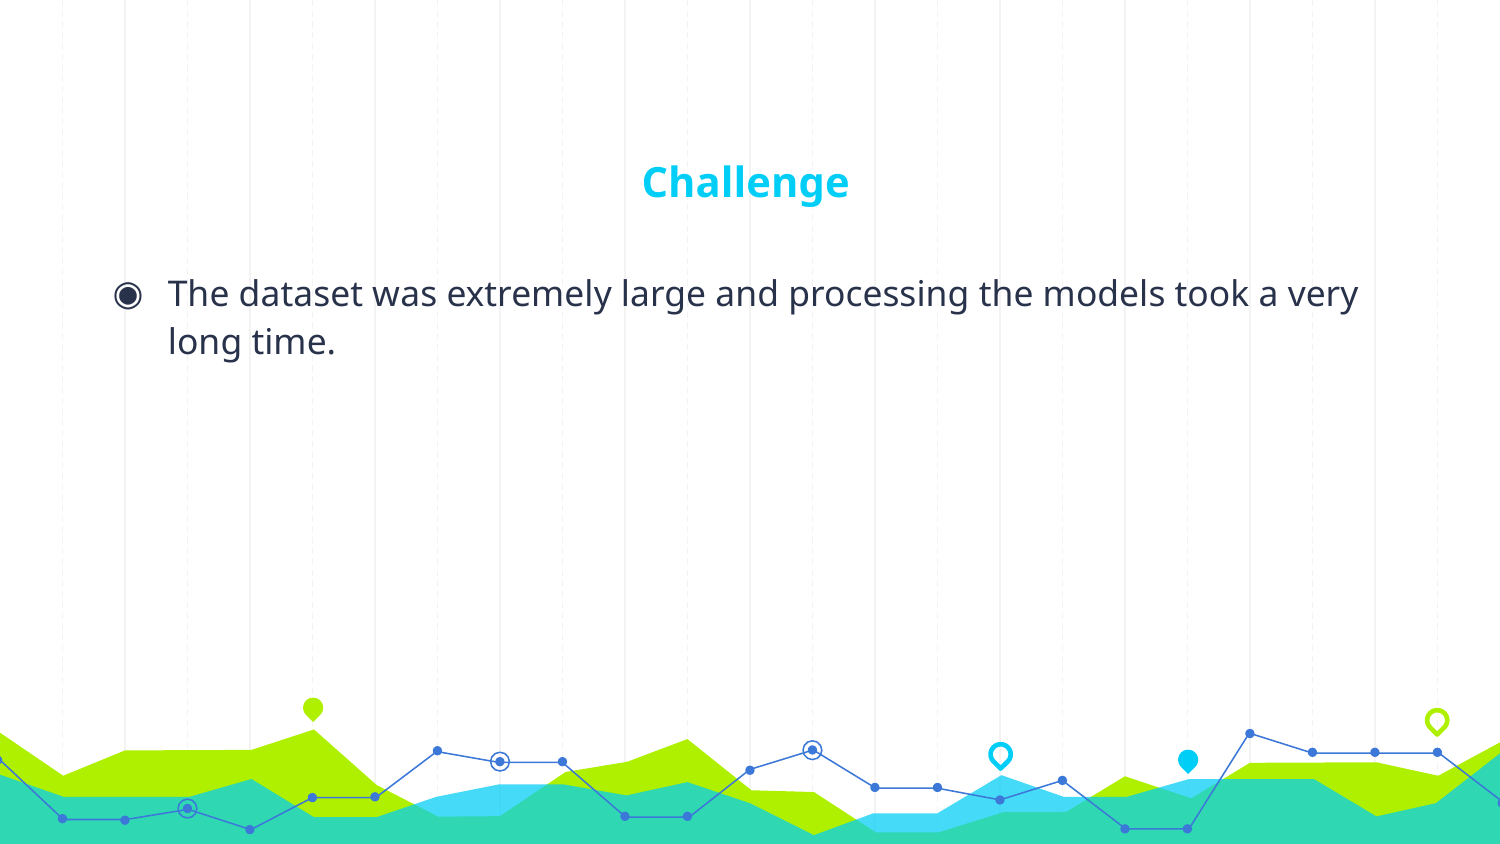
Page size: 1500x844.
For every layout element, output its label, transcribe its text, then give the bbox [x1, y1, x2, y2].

list The dataset was extremely large and processing the models took a very long time. [78, 249, 1422, 663]
title Challenge [171, 103, 1320, 222]
